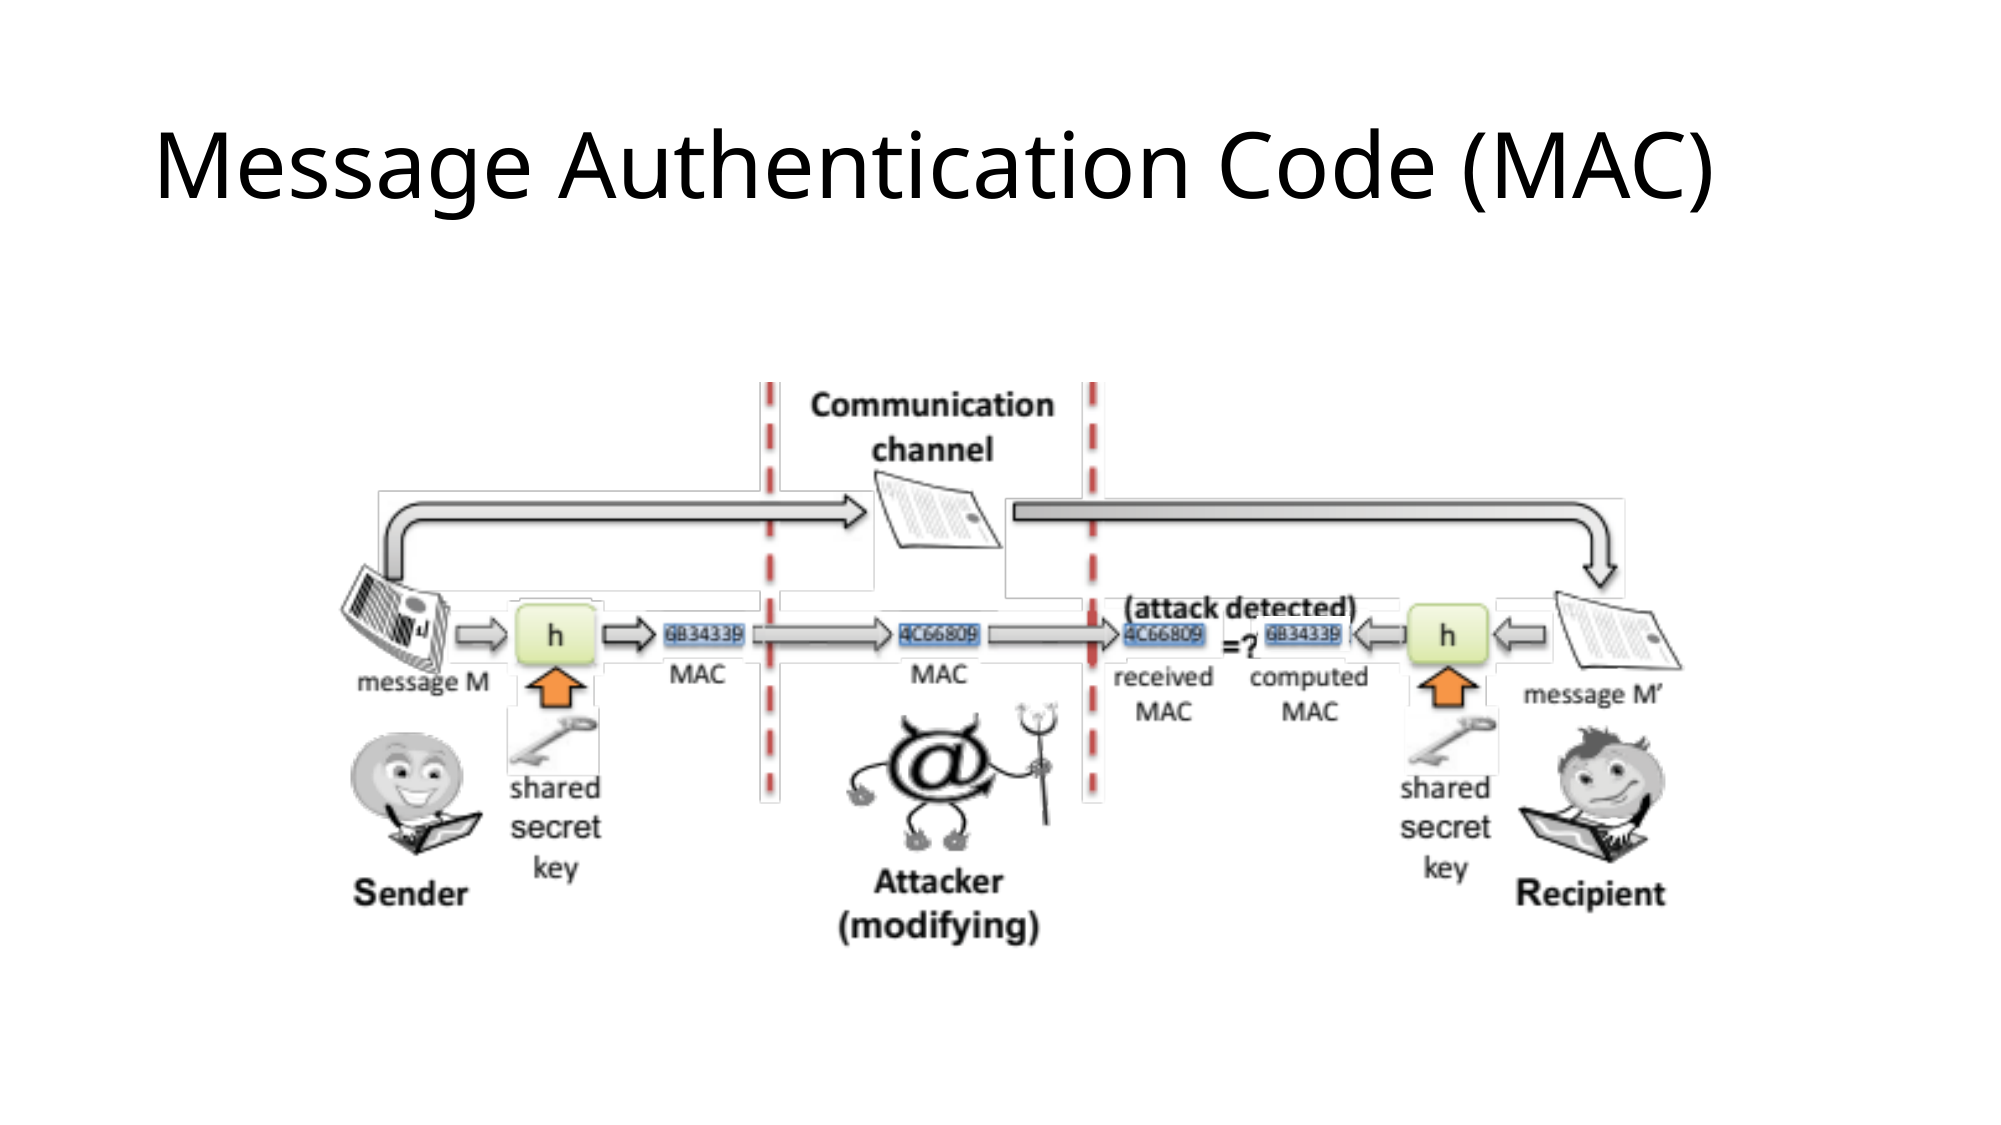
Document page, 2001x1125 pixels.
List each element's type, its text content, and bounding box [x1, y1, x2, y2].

title Message Authentication Code (MAC) [137, 59, 1863, 278]
picture [290, 382, 1710, 966]
